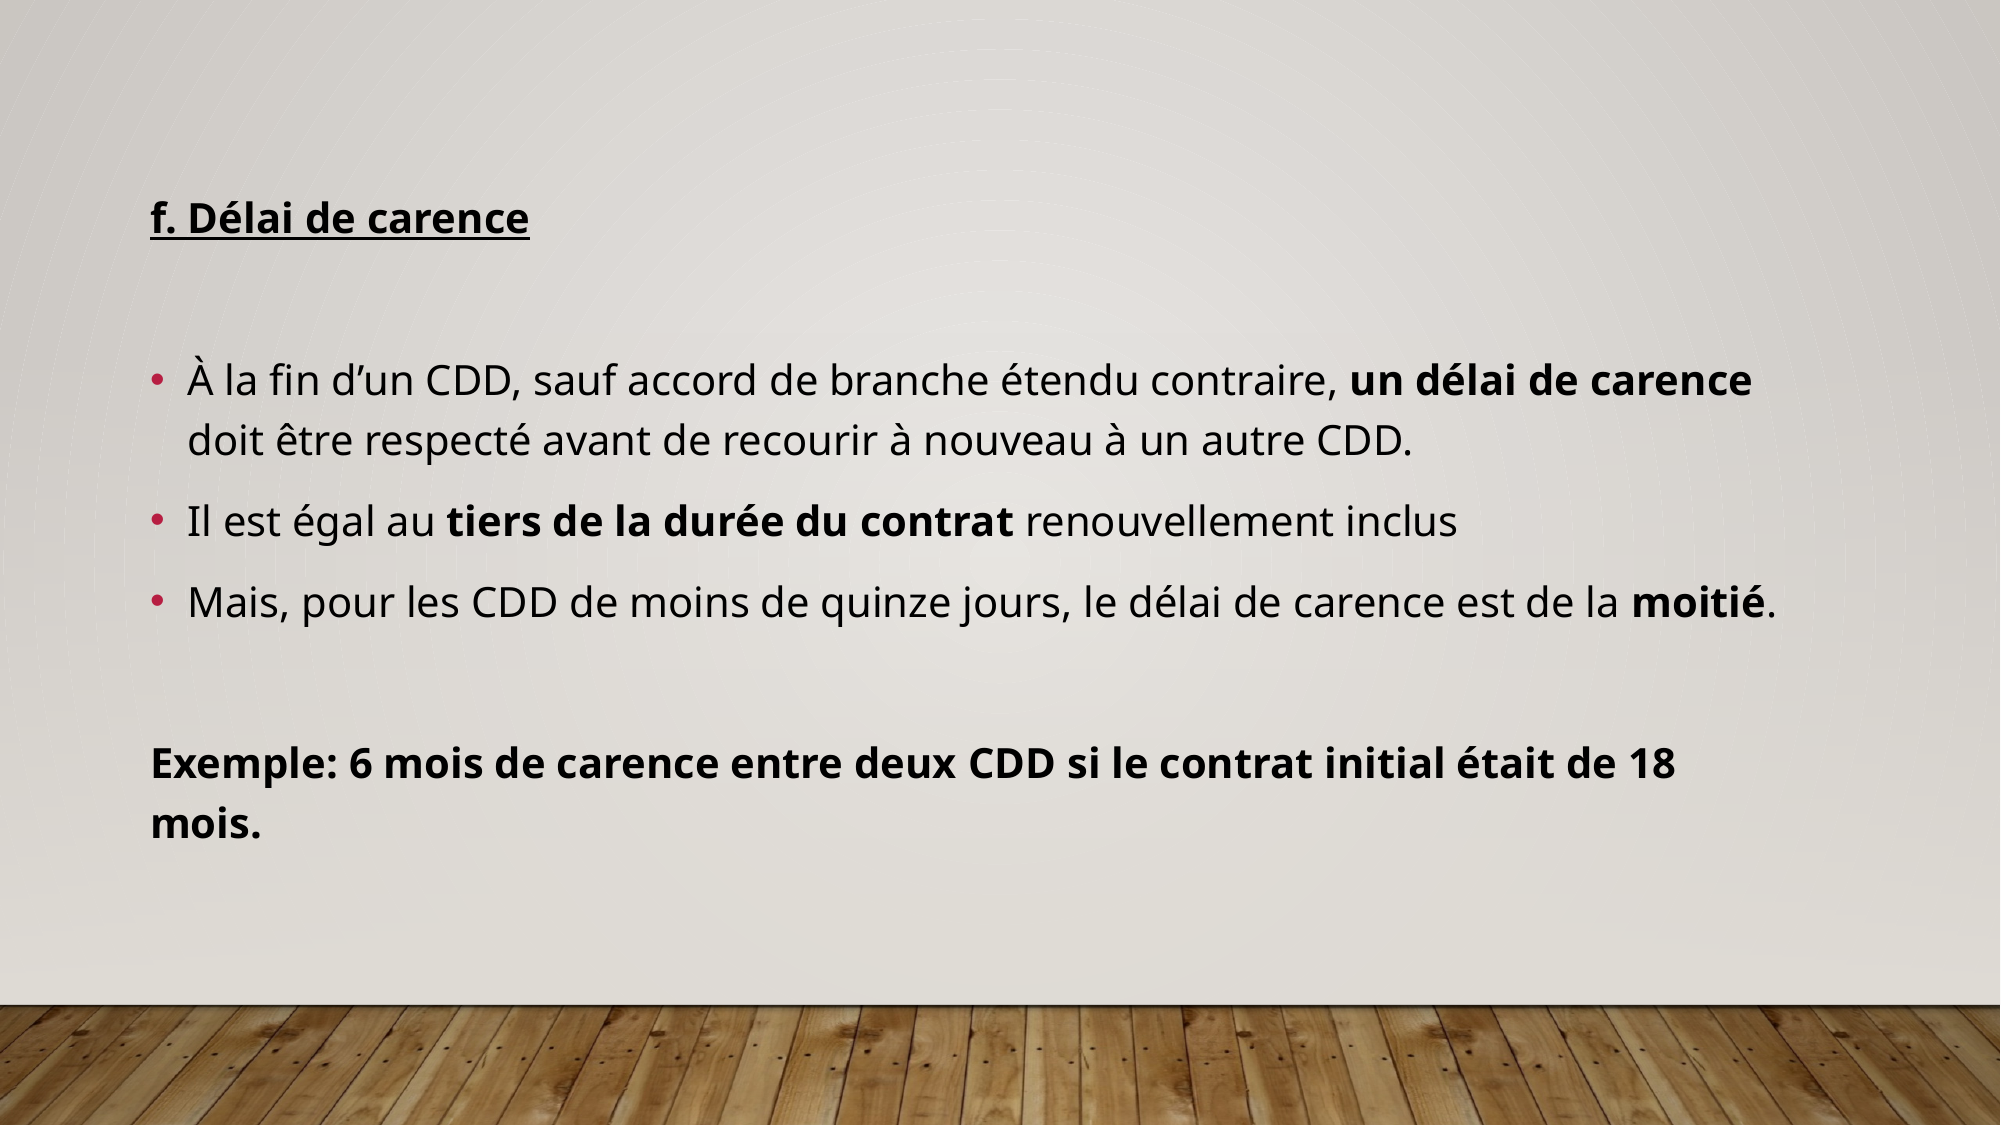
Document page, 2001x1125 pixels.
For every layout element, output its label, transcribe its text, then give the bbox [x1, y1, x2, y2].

picture [0, 1005, 2000, 1125]
list f. Délai de carence À la fin d’un CDD, sauf accord de branche étendu contraire, un délai de carence doit être respecté avant de recourir à nouveau à un autre CDD. Il est égal au tiers de la durée du contrat renouvellement inclus Mais, pour les CDD de moins de quinze jours, le délai de carence est de la moitié. Exemple: 6 mois de carence entre deux CDD si le contrat initial était de 18 mois. [135, 174, 1796, 956]
